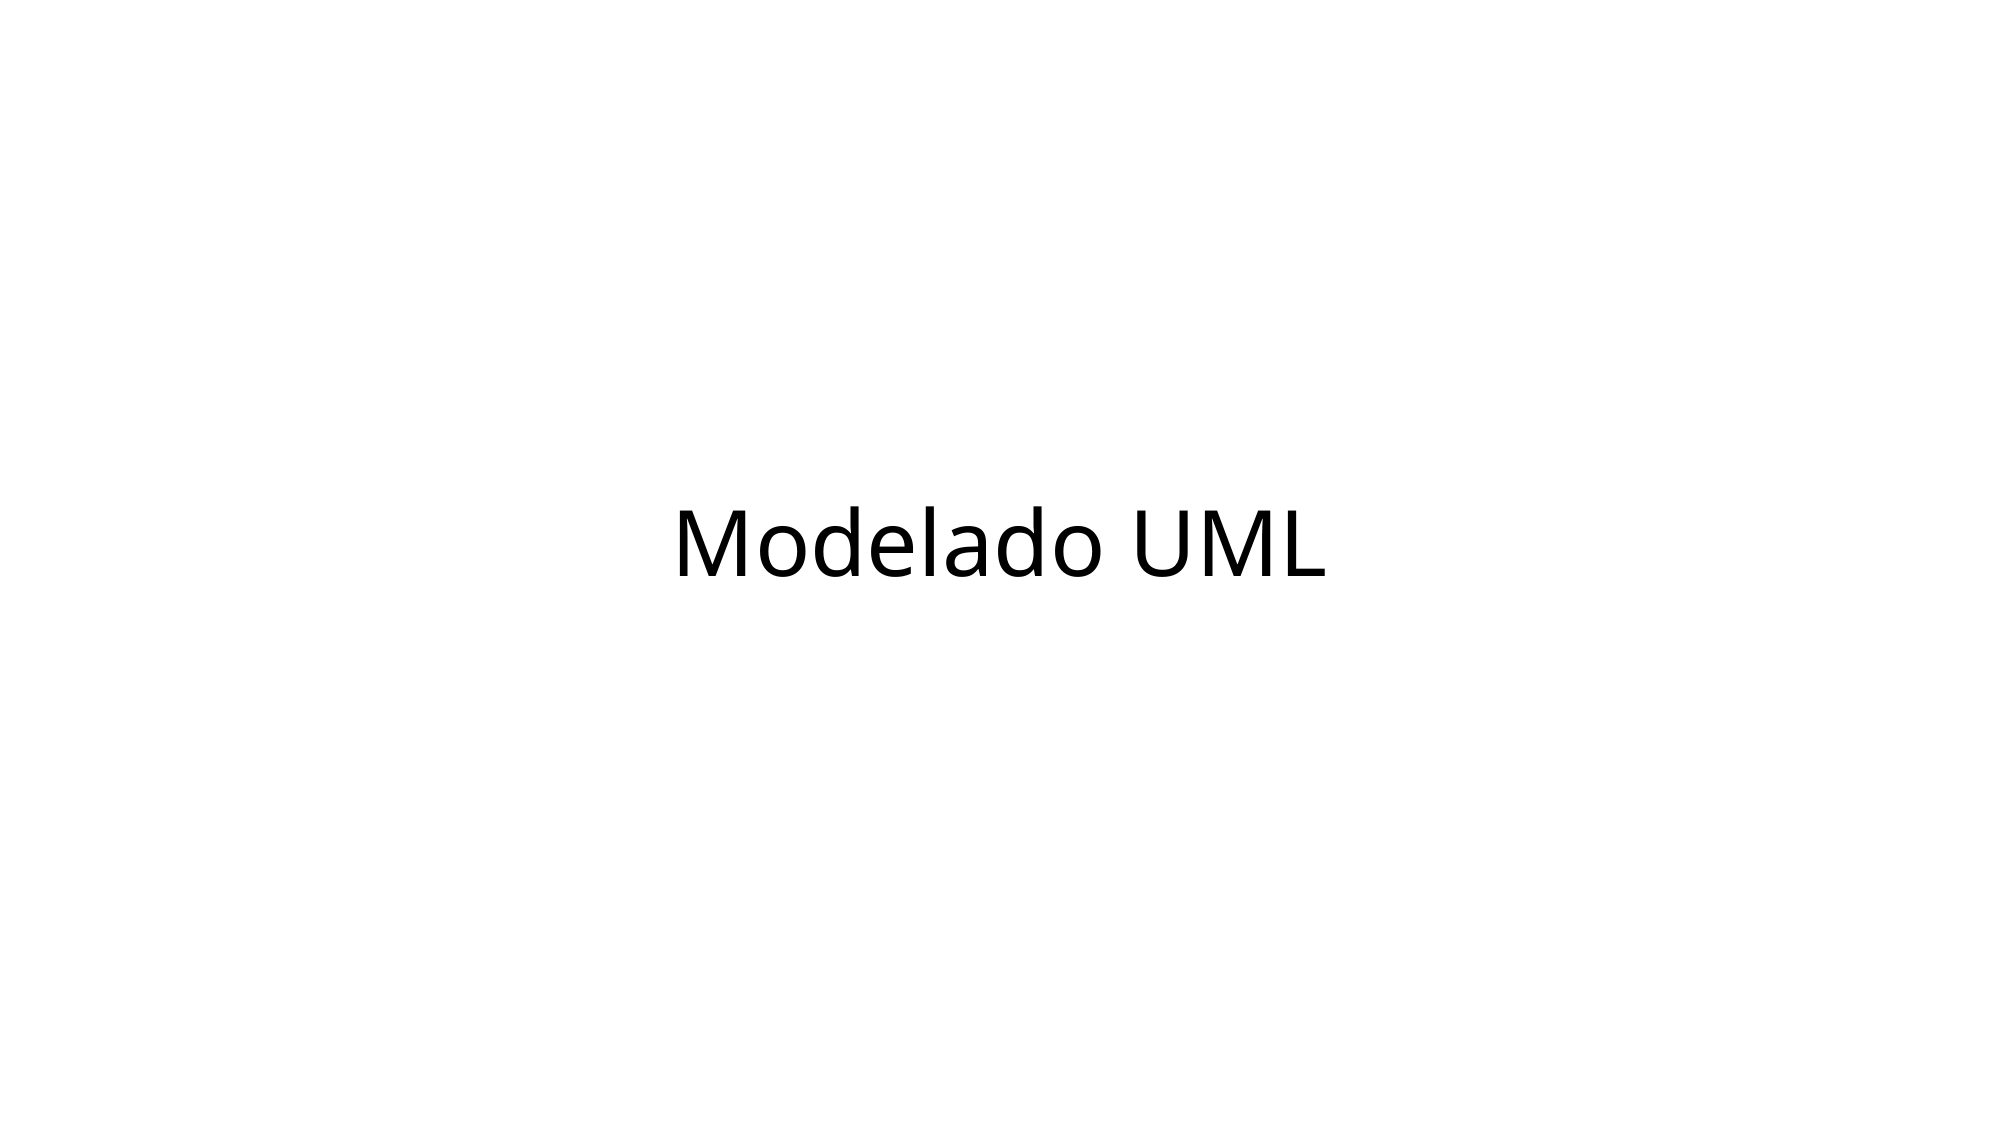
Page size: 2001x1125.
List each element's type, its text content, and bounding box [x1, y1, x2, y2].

title Modelado UML [137, 438, 1863, 656]
